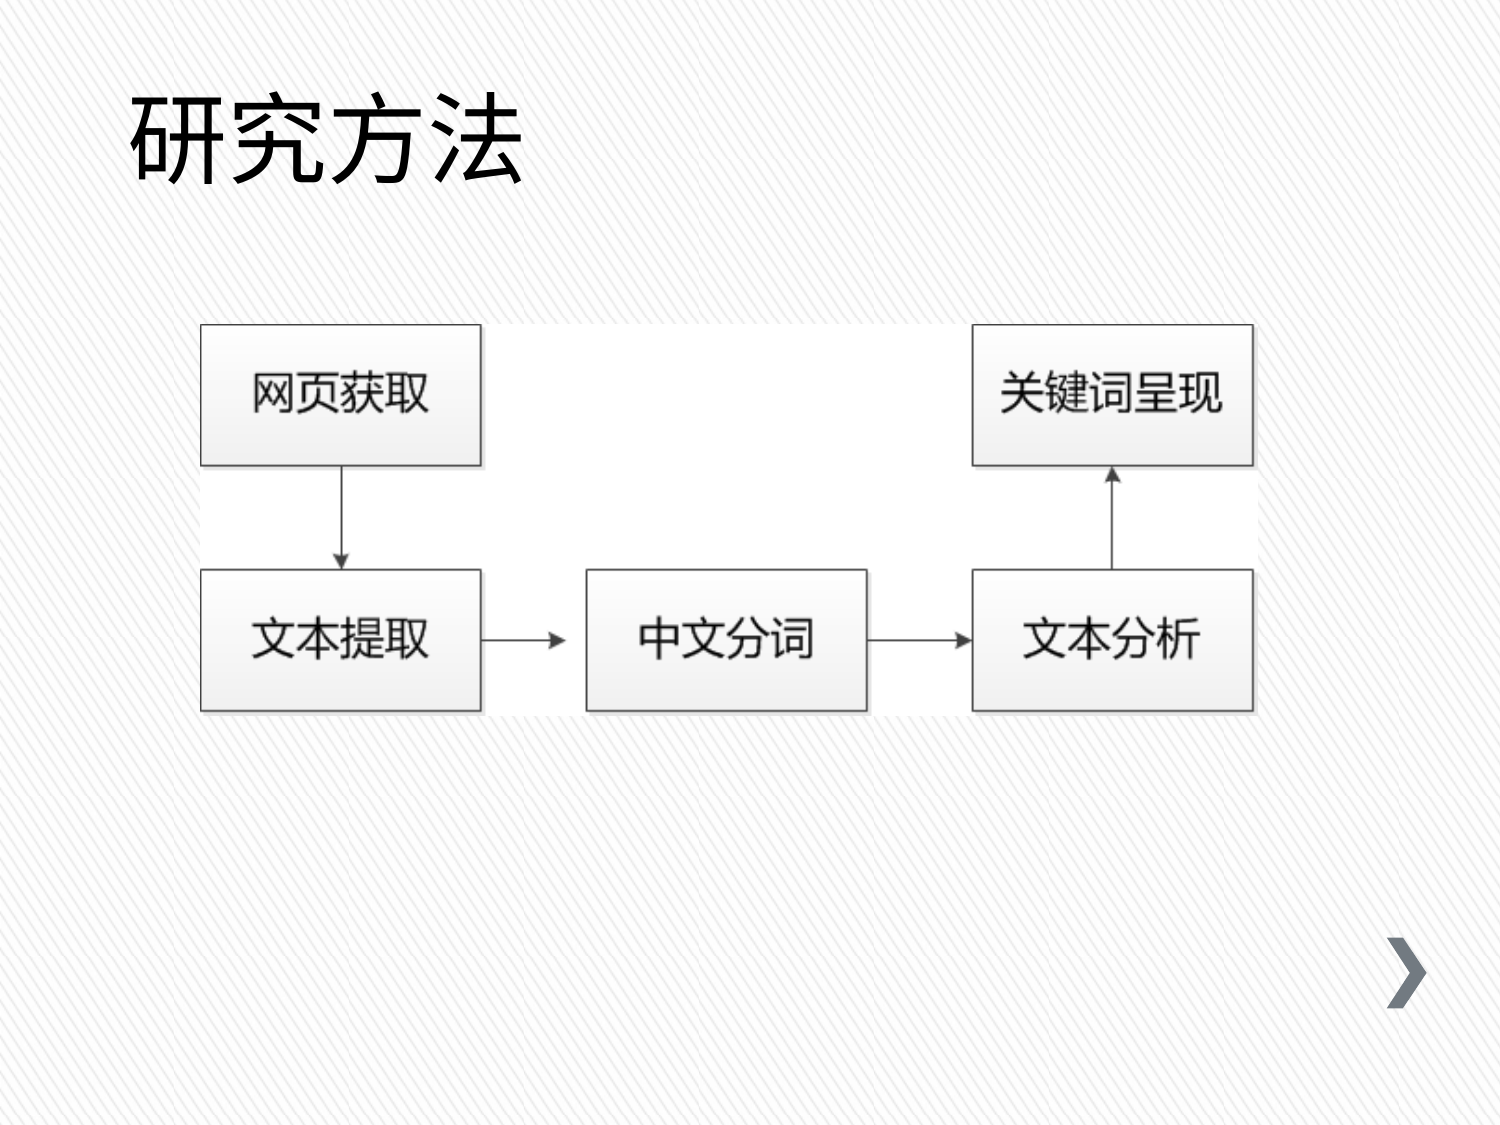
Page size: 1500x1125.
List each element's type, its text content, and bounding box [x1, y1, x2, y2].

title 研究方法 [112, 50, 1300, 238]
picture [199, 324, 1259, 717]
